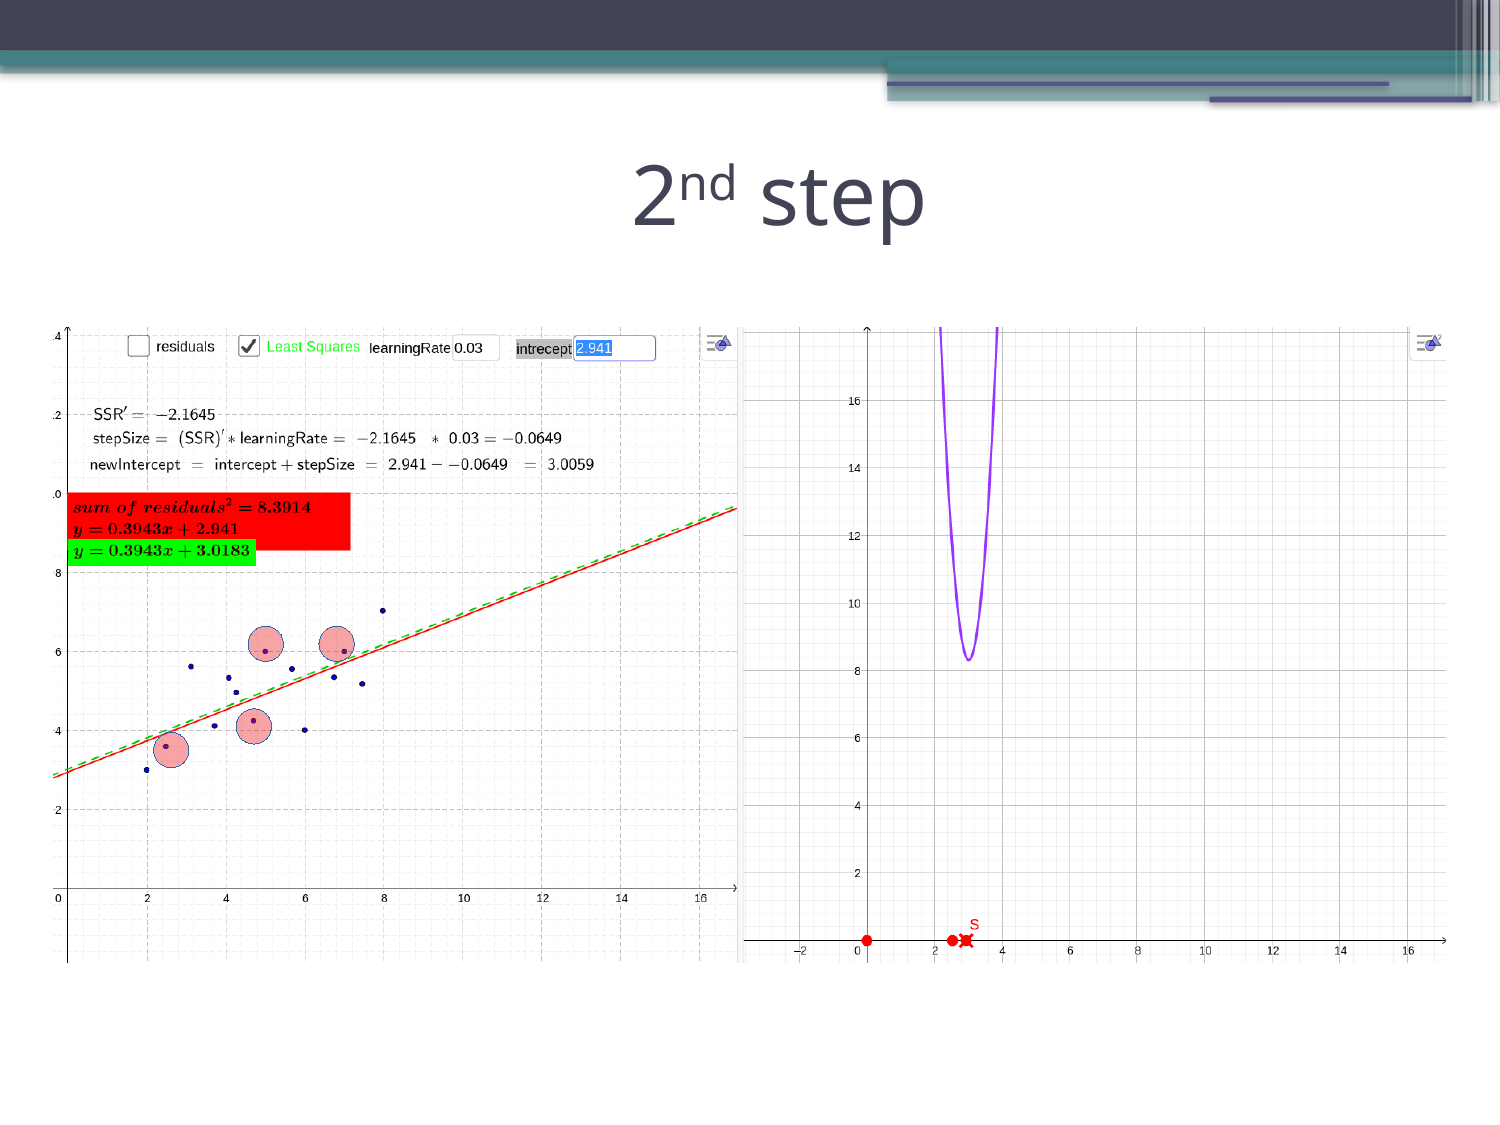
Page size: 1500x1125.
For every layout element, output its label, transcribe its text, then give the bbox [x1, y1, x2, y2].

text_box 2nd step [105, 104, 1455, 280]
picture [53, 326, 1447, 963]
